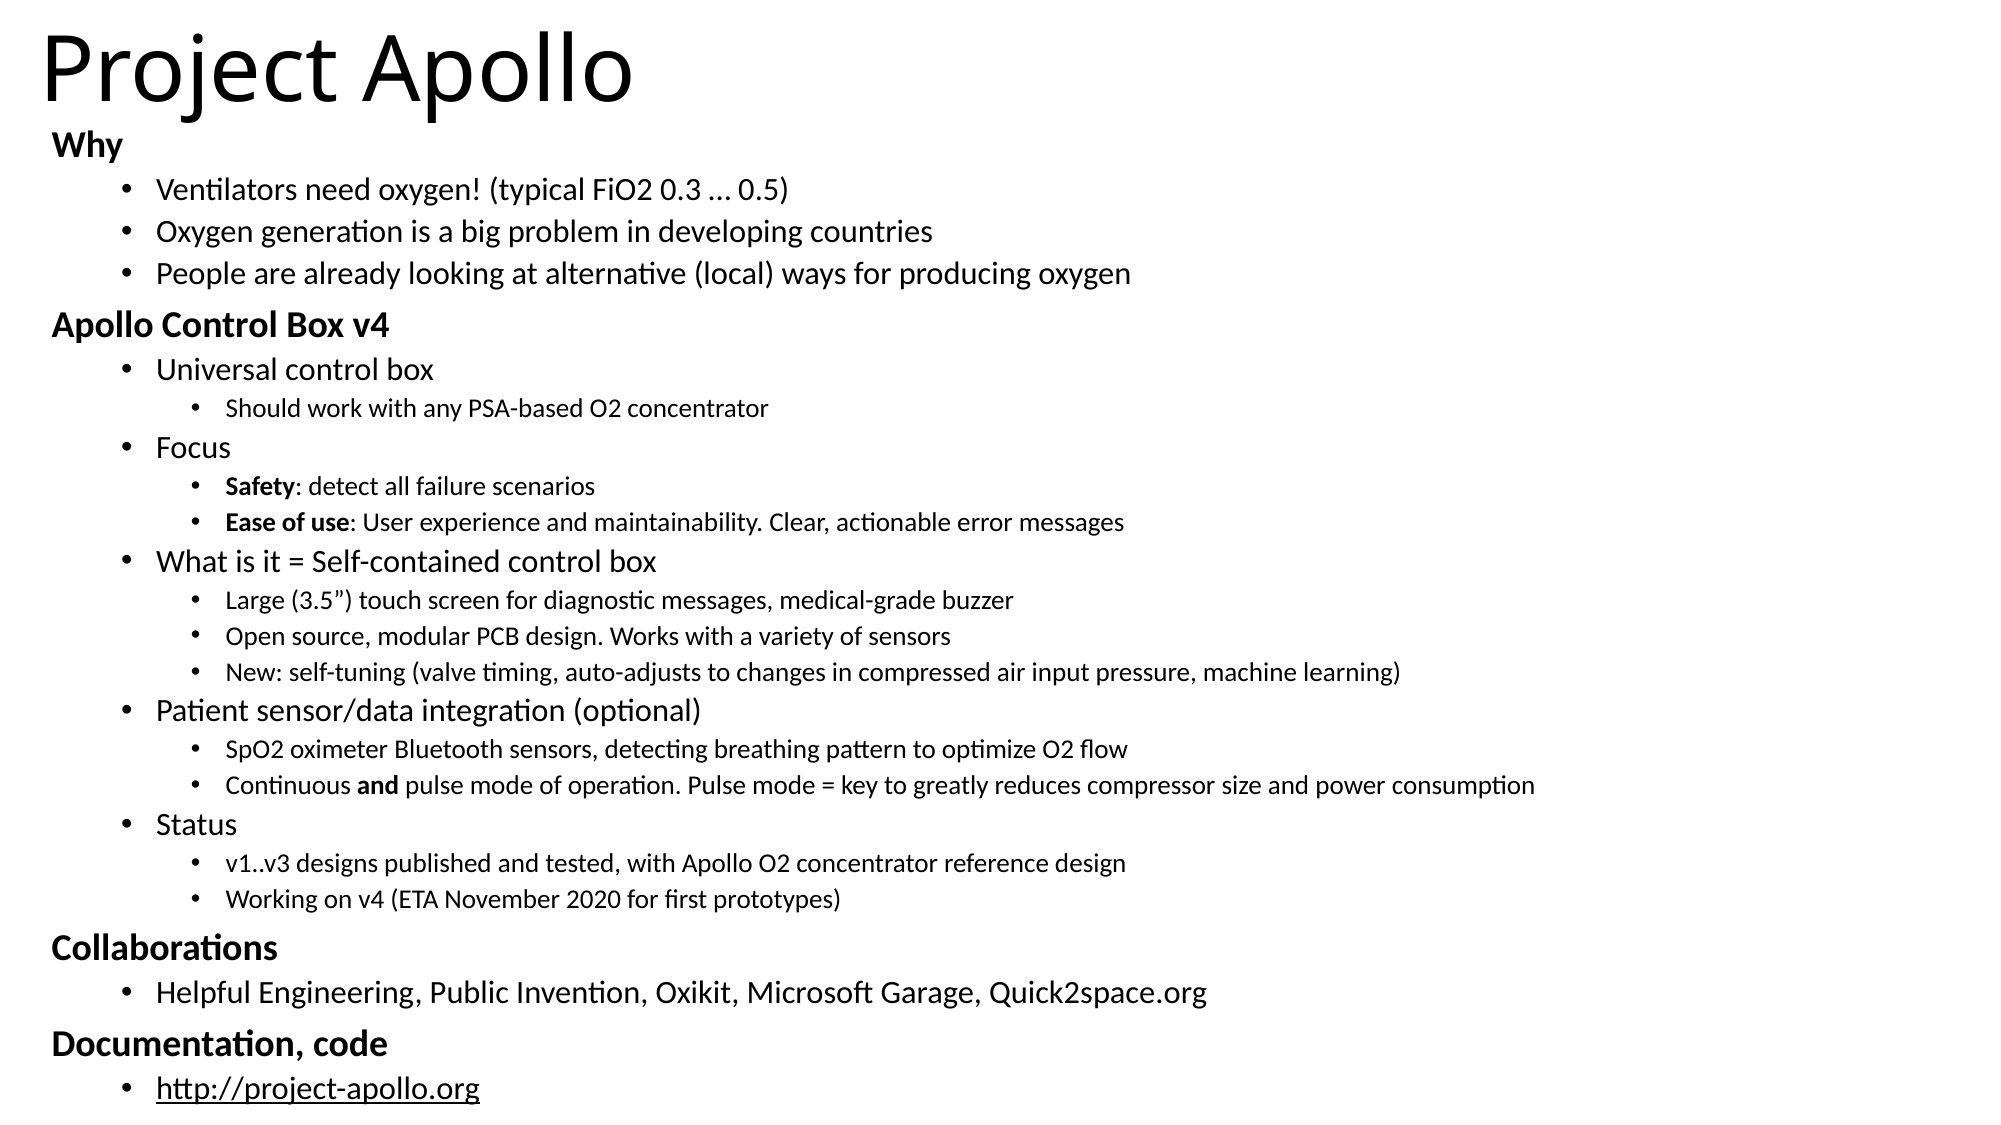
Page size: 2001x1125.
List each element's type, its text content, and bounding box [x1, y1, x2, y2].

list Why Ventilators need oxygen! (typical FiO2 0.3 … 0.5) Oxygen generation is a big problem in developing countries People are already looking at alternative (local) ways for producing oxygen Apollo Control Box v4 Universal control box Should work with any PSA-based O2 concentrator Focus Safety: detect all failure scenarios Ease of use: User experience and maintainability. Clear, actionable error messages What is it = Self-contained control box Large (3.5”) touch screen for diagnostic messages, medical-grade buzzer Open source, modular PCB design. Works with a variety of sensors New: self-tuning (valve timing, auto-adjusts to changes in compressed air input pressure, machine learning) Patient sensor/data integration (optional) SpO2 oximeter Bluetooth sensors, detecting breathing pattern to optimize O2 flow Continuous and pulse mode of operation. Pulse mode = key to greatly reduces compressor size and power consumption Status v1..v3 designs published and tested, with Apollo O2 concentrator reference design Working on v4 (ETA November 2020 for first prototypes) Collaborations Helpful Engineering, Public Invention, Oxikit, Microsoft Garage, Quick2space.org Documentation, code http://project-apollo.org [36, 117, 1882, 1125]
title Project Apollo [24, 0, 1750, 144]
